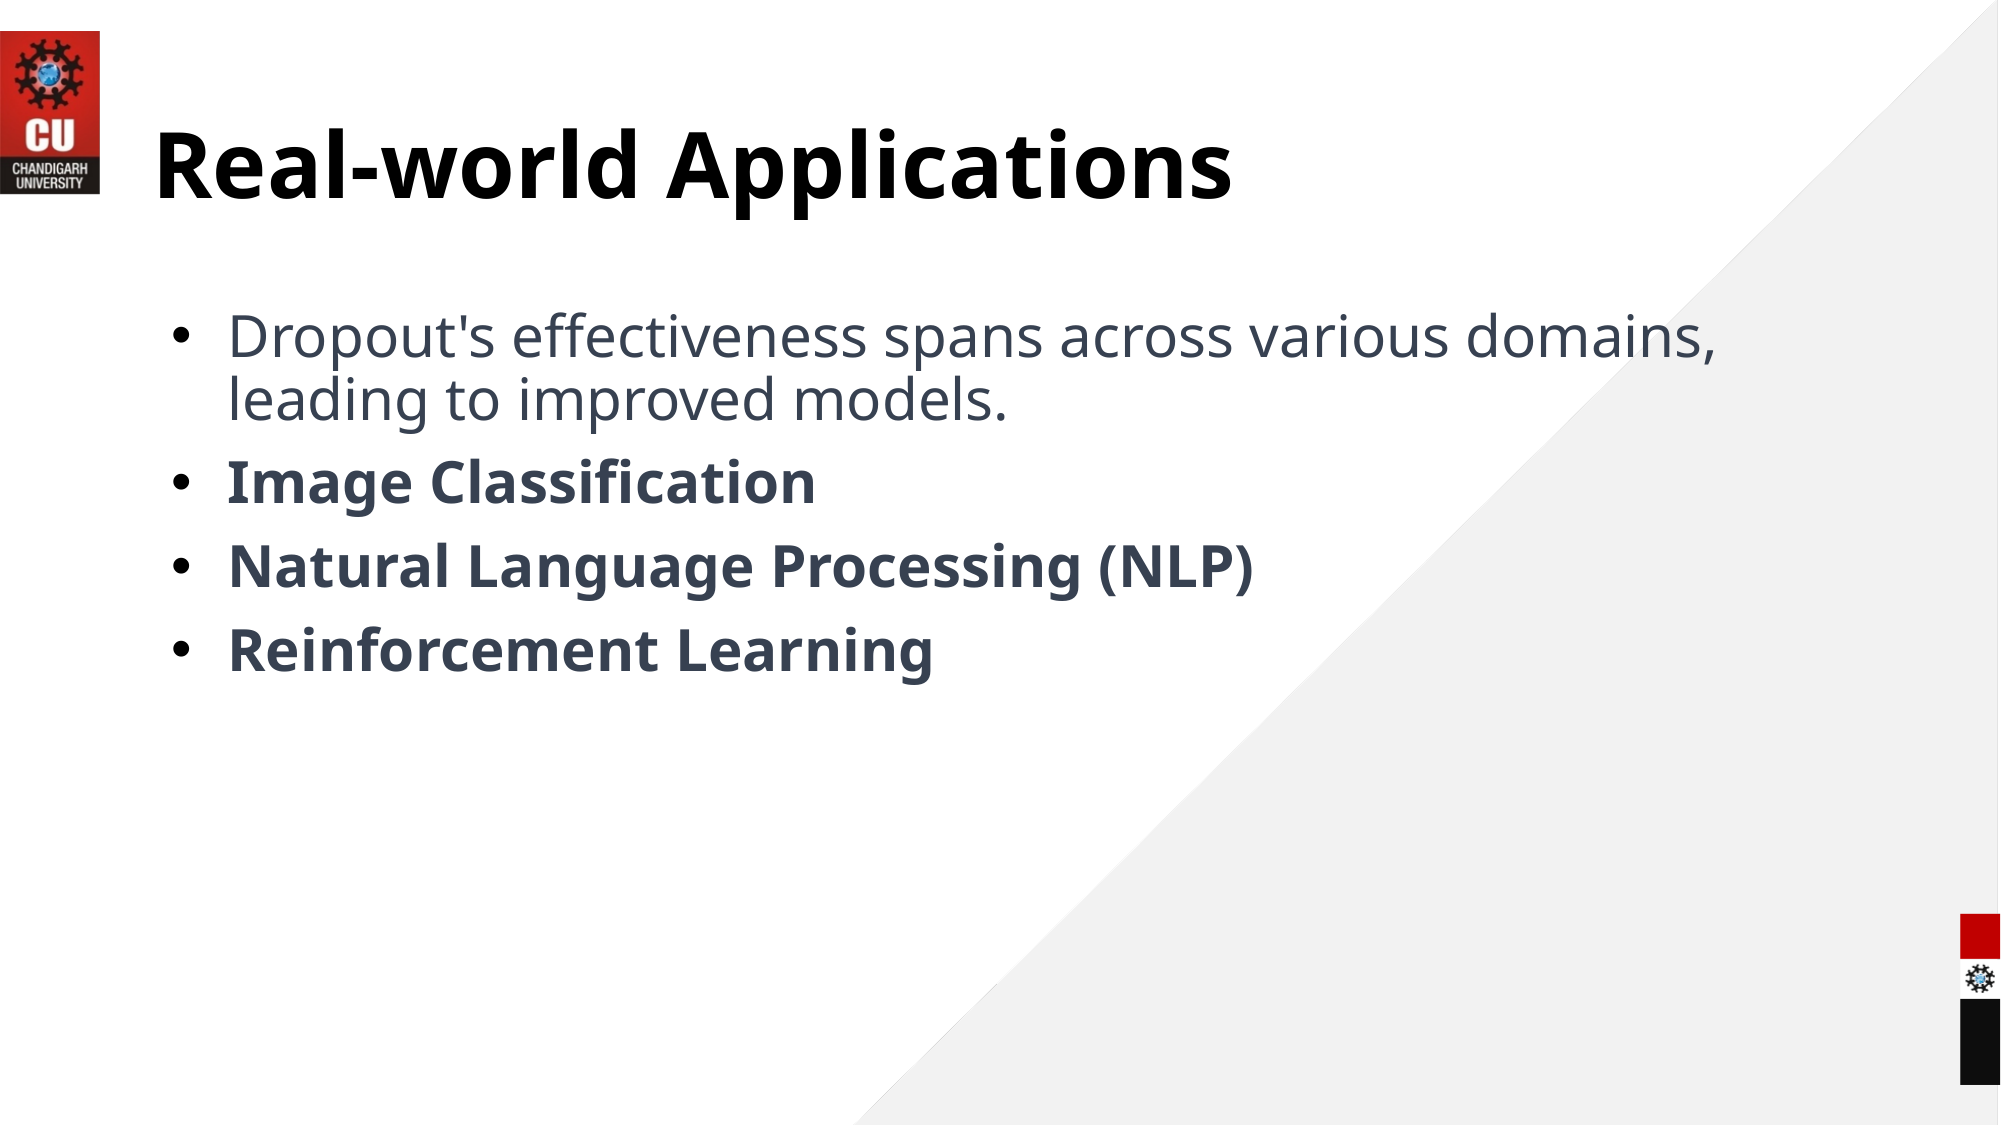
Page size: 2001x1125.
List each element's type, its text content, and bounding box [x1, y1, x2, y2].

list Dropout's effectiveness spans across various domains, leading to improved models. Image Classification Natural Language Processing (NLP) Reinforcement Learning [137, 299, 1863, 1014]
picture [0, 0, 2001, 1125]
title Real-world Applications [137, 59, 1863, 278]
